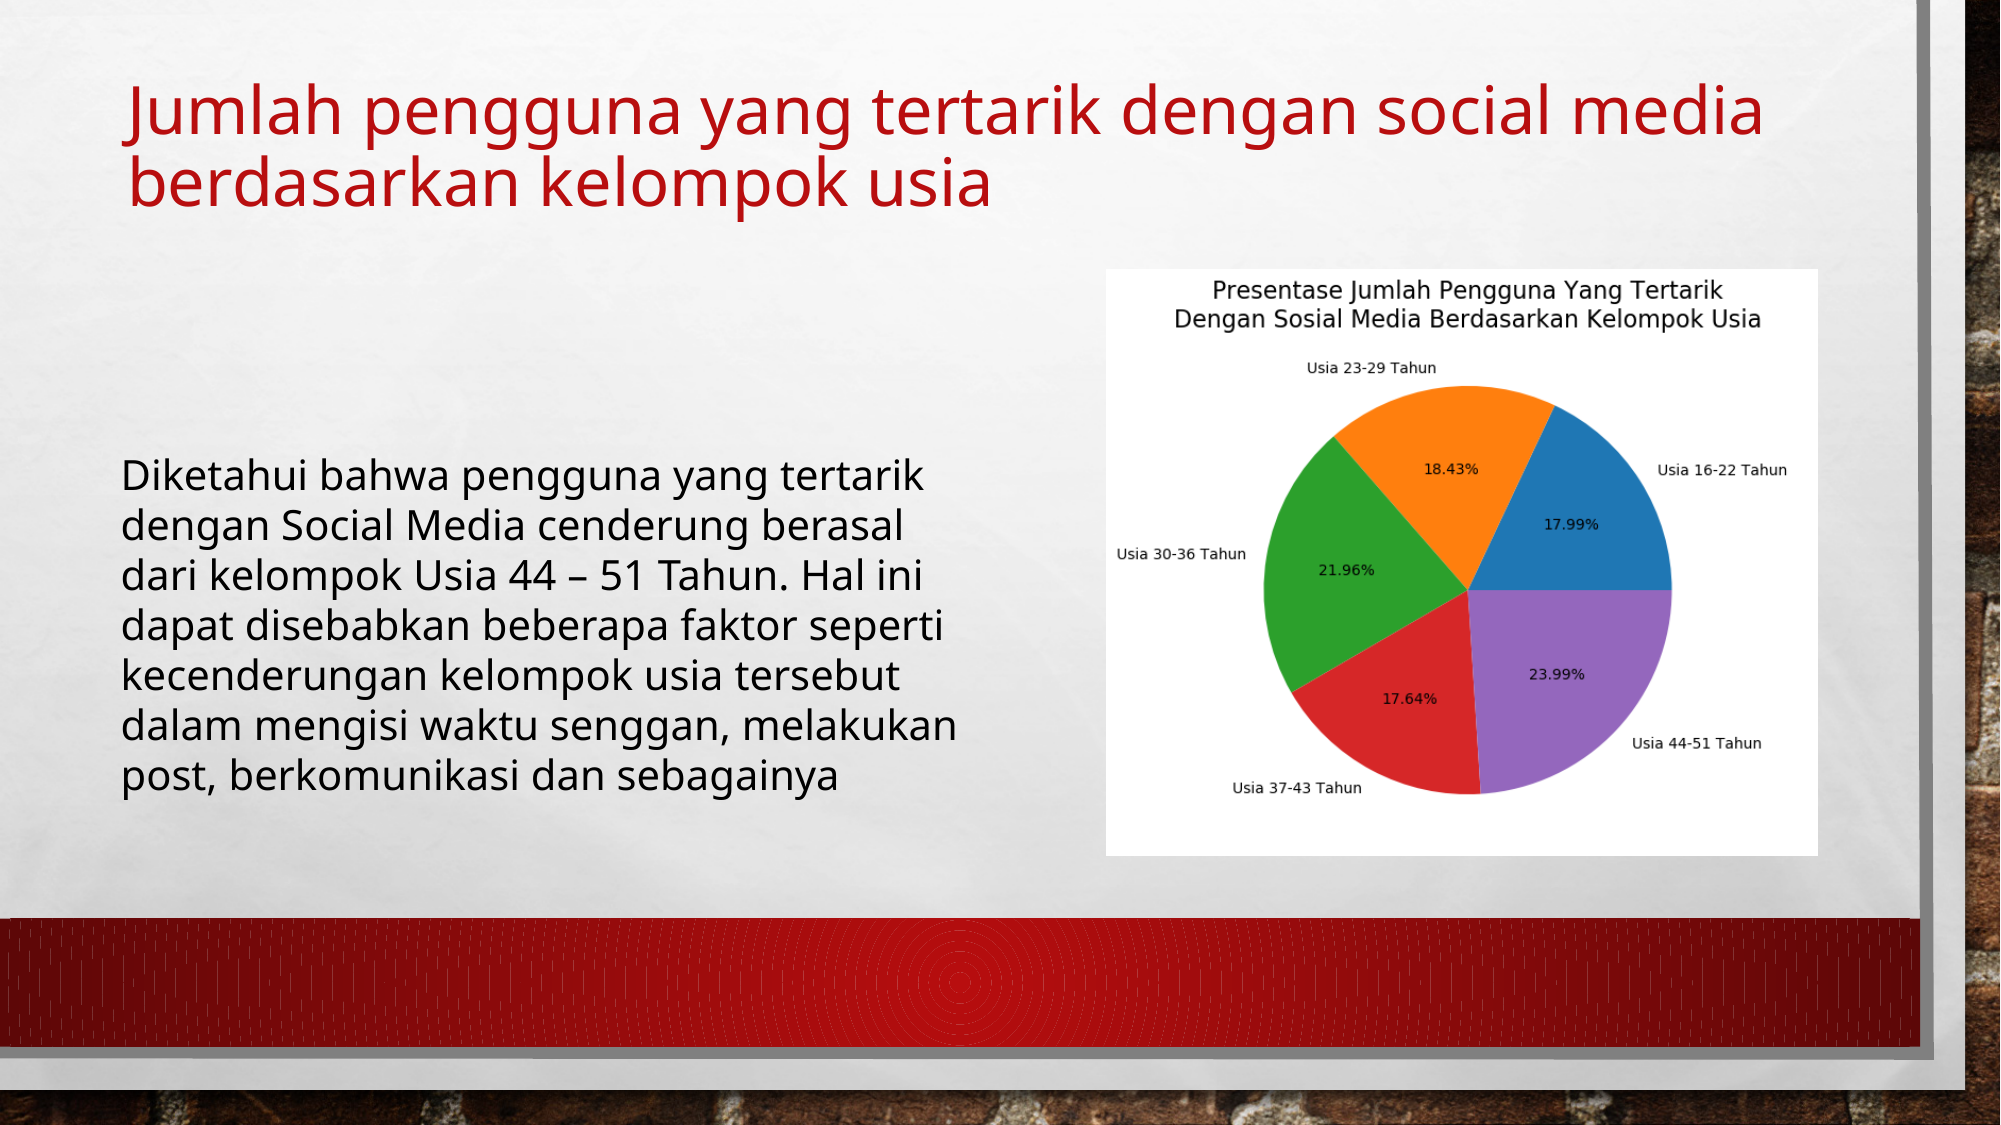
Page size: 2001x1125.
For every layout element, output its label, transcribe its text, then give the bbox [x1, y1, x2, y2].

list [1106, 269, 1818, 856]
title Jumlah pengguna yang tertarik dengan social media berdasarkan kelompok usia [112, 54, 1818, 244]
picture [0, 0, 2000, 1125]
text_box Diketahui bahwa pengguna yang tertarik dengan Social Media cenderung berasal dari kelompok Usia 44 – 51 Tahun. Hal ini dapat disebabkan beberapa faktor seperti kecenderungan kelompok usia tersebut dalam mengisi waktu senggan, melakukan post, berkomunikasi dan sebagainya [105, 441, 1000, 807]
